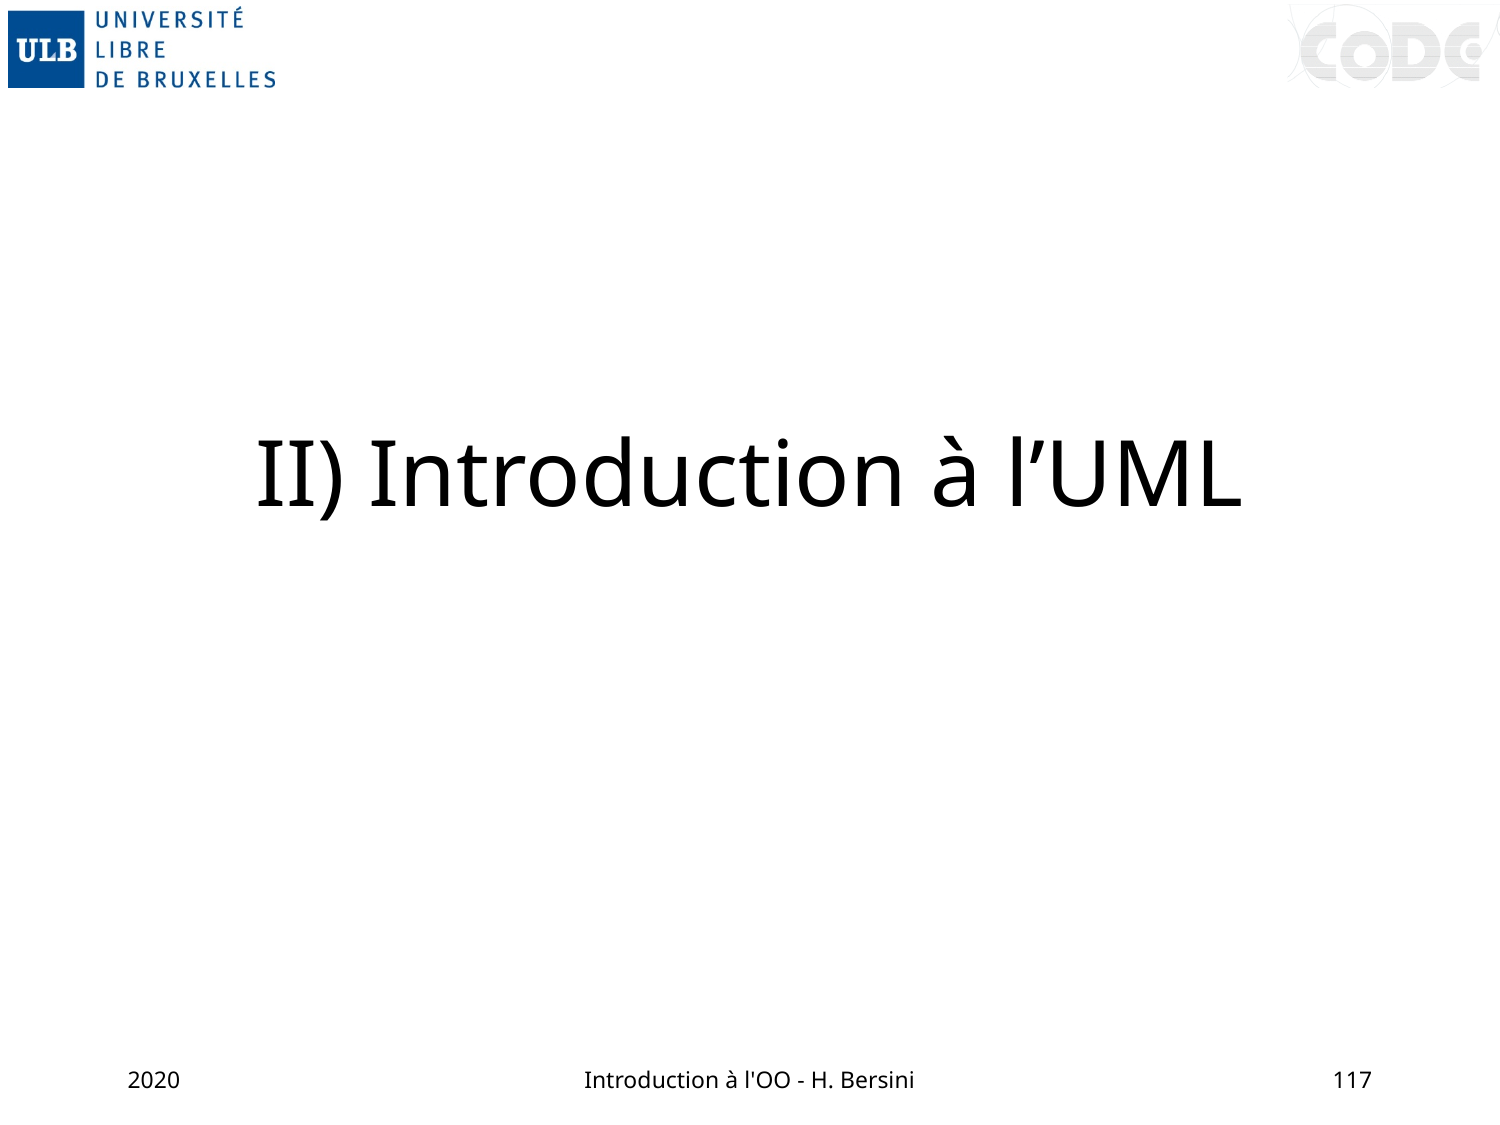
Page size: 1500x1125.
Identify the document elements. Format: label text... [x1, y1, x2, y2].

picture [8, 6, 275, 88]
slide_number 2020 [112, 1058, 426, 1101]
title II) Introduction à l’UML [112, 349, 1388, 591]
slide_number 117 [1074, 1058, 1388, 1101]
picture [1287, 4, 1500, 88]
footer Introduction à l'OO - H. Bersini [512, 1058, 988, 1101]
